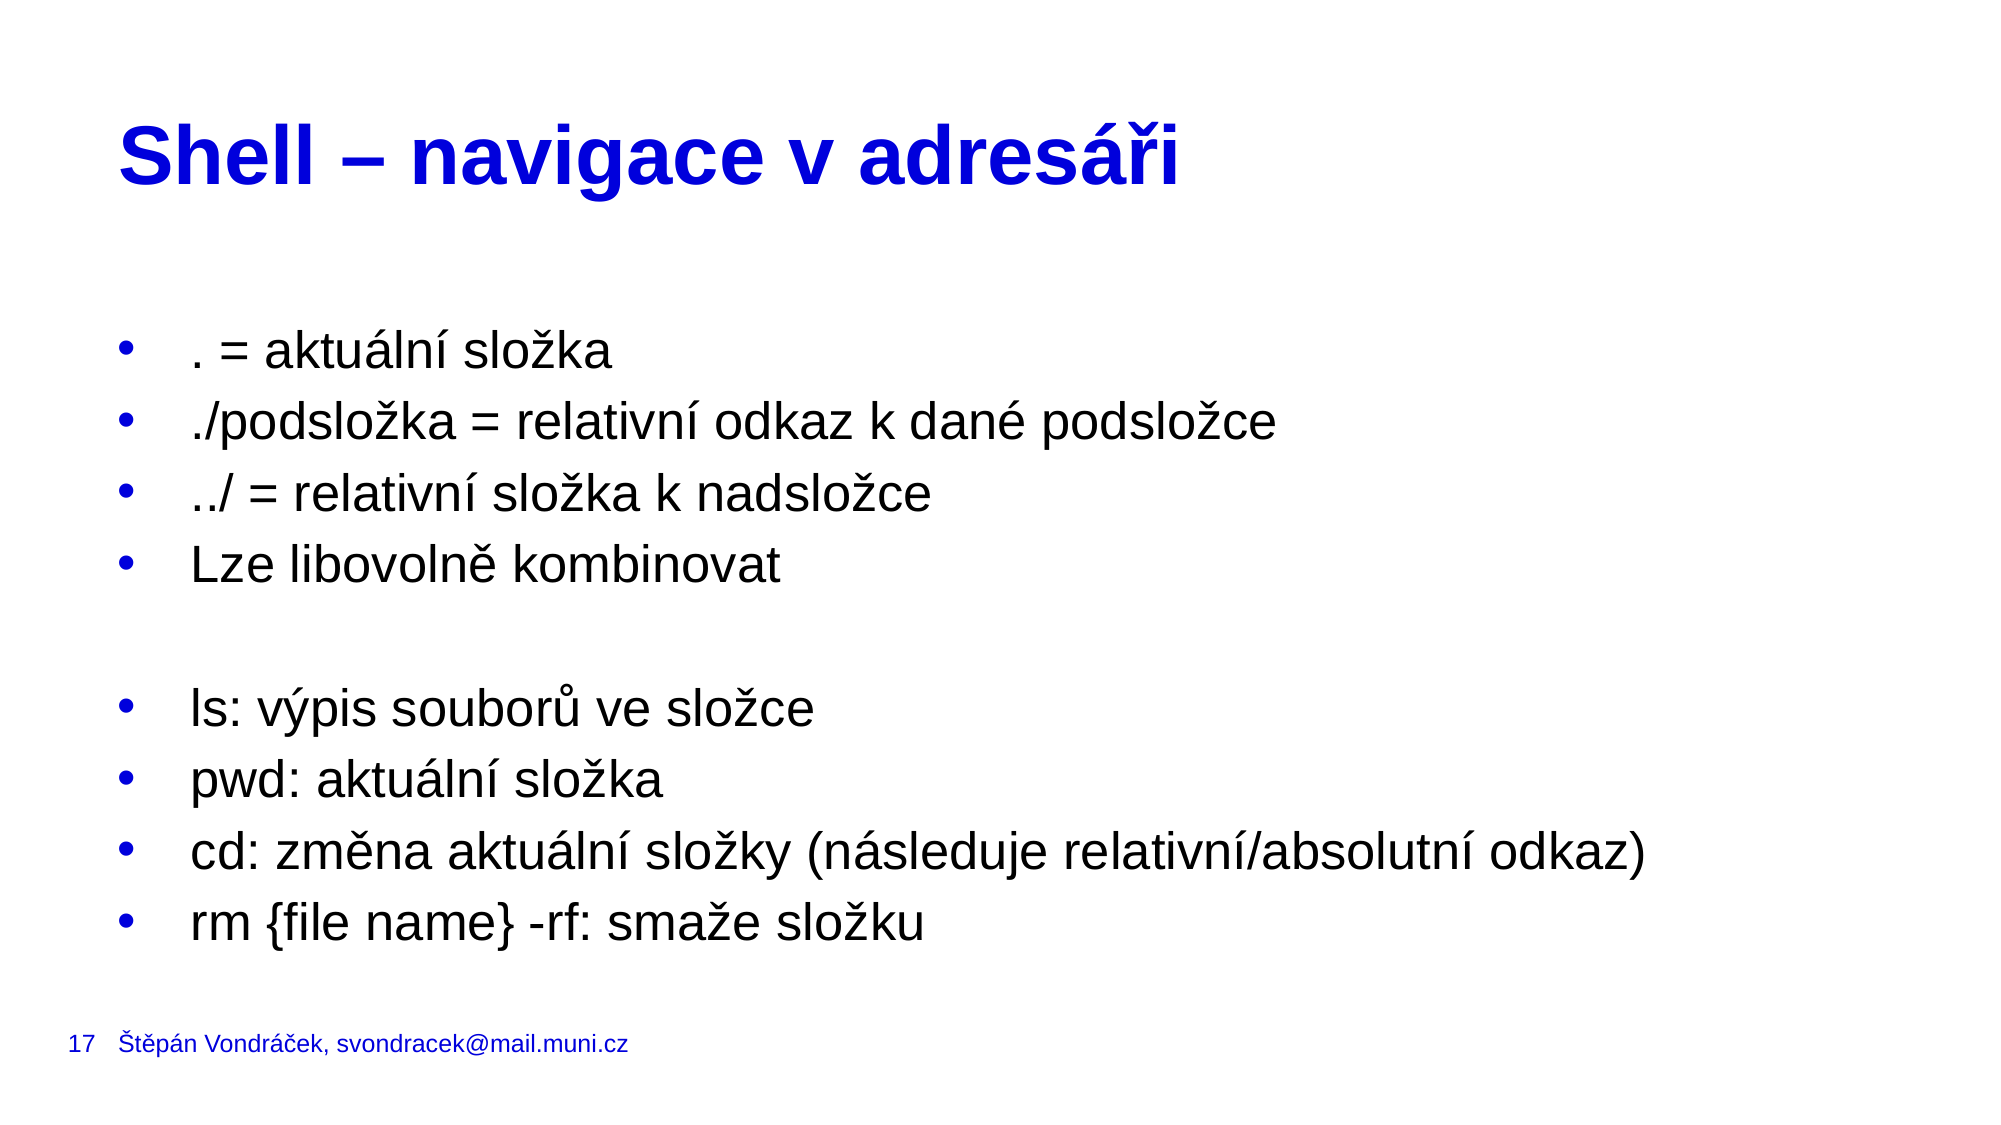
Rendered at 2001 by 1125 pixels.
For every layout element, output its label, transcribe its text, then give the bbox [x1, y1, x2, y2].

title Shell – navigace v adresáři [118, 118, 1883, 193]
footer Štěpán Vondráček, svondracek@mail.muni.cz [118, 1021, 1418, 1063]
slide_number 17 [67, 1021, 110, 1063]
list . = aktuální složka ./podsložka = relativní odkaz k dané podsložce ../ = relativní složka k nadsložce Lze libovolně kombinovat ls: výpis souborů ve složce pwd: aktuální složka cd: změna aktuální složky (následuje relativní/absolutní odkaz) rm {file name} -rf: smaže složku [117, 307, 1882, 957]
